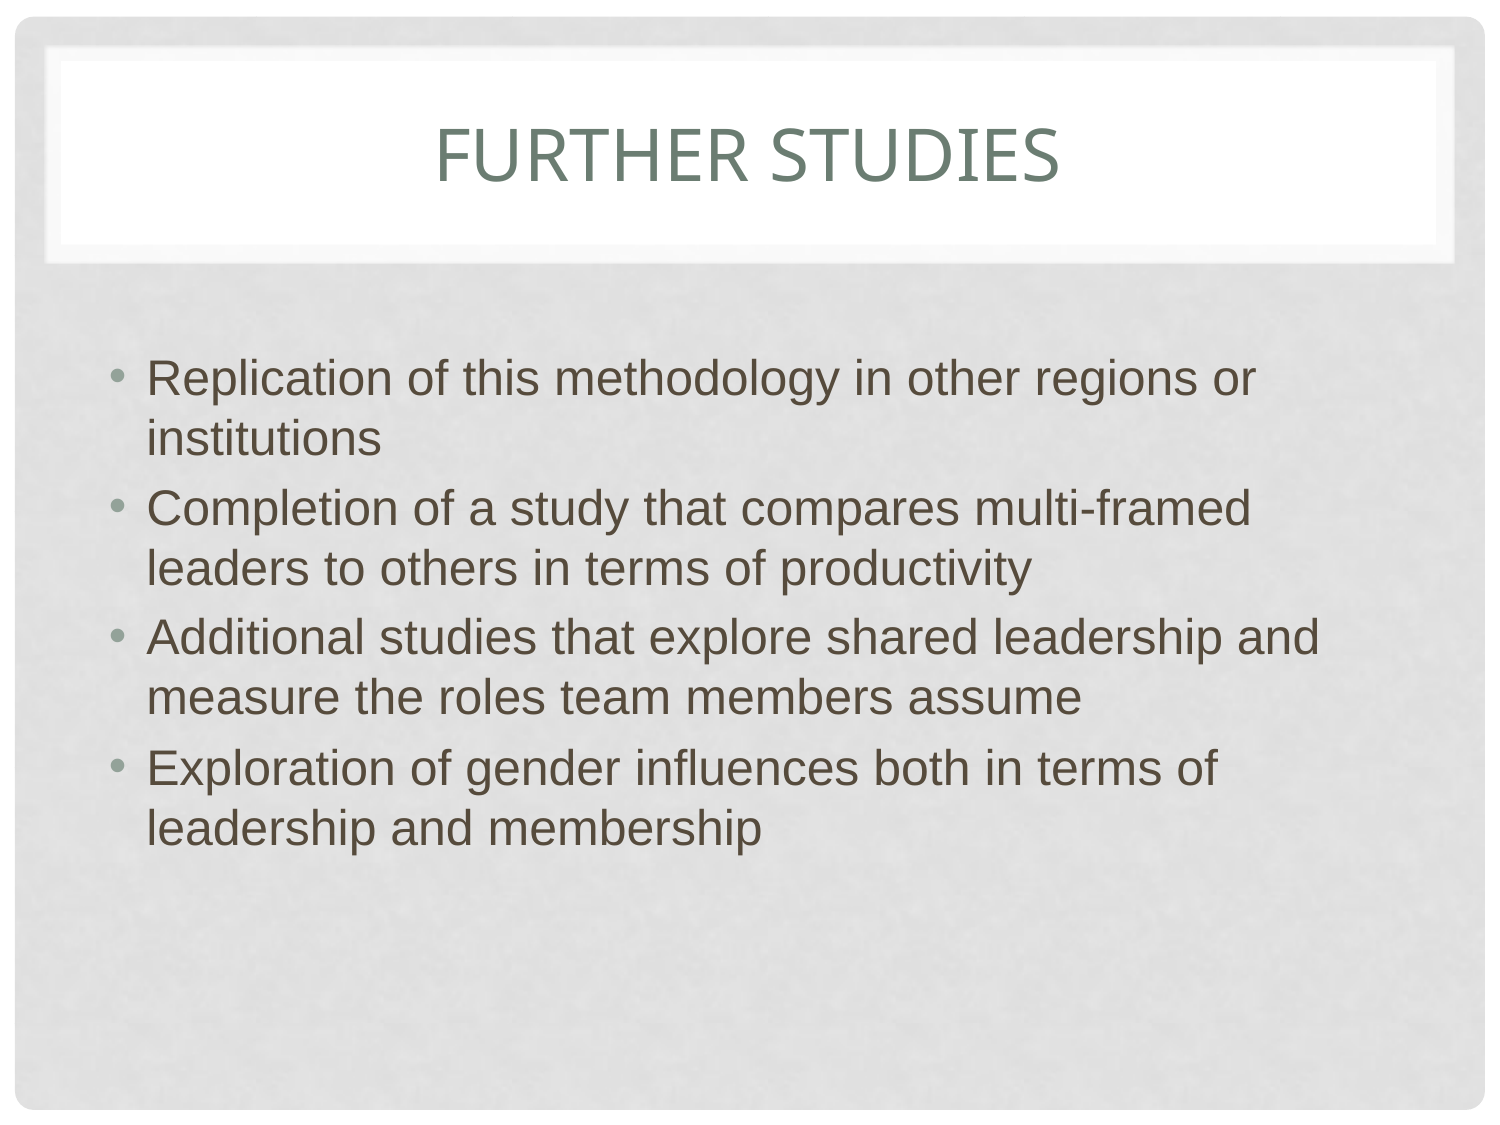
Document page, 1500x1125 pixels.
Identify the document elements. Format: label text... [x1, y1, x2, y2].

title Further Studies [69, 66, 1425, 238]
list Replication of this methodology in other regions or institutions Completion of a study that compares multi-framed leaders to others in terms of productivity Additional studies that explore shared leadership and measure the roles team members assume Exploration of gender influences both in terms of leadership and membership [75, 337, 1425, 1055]
